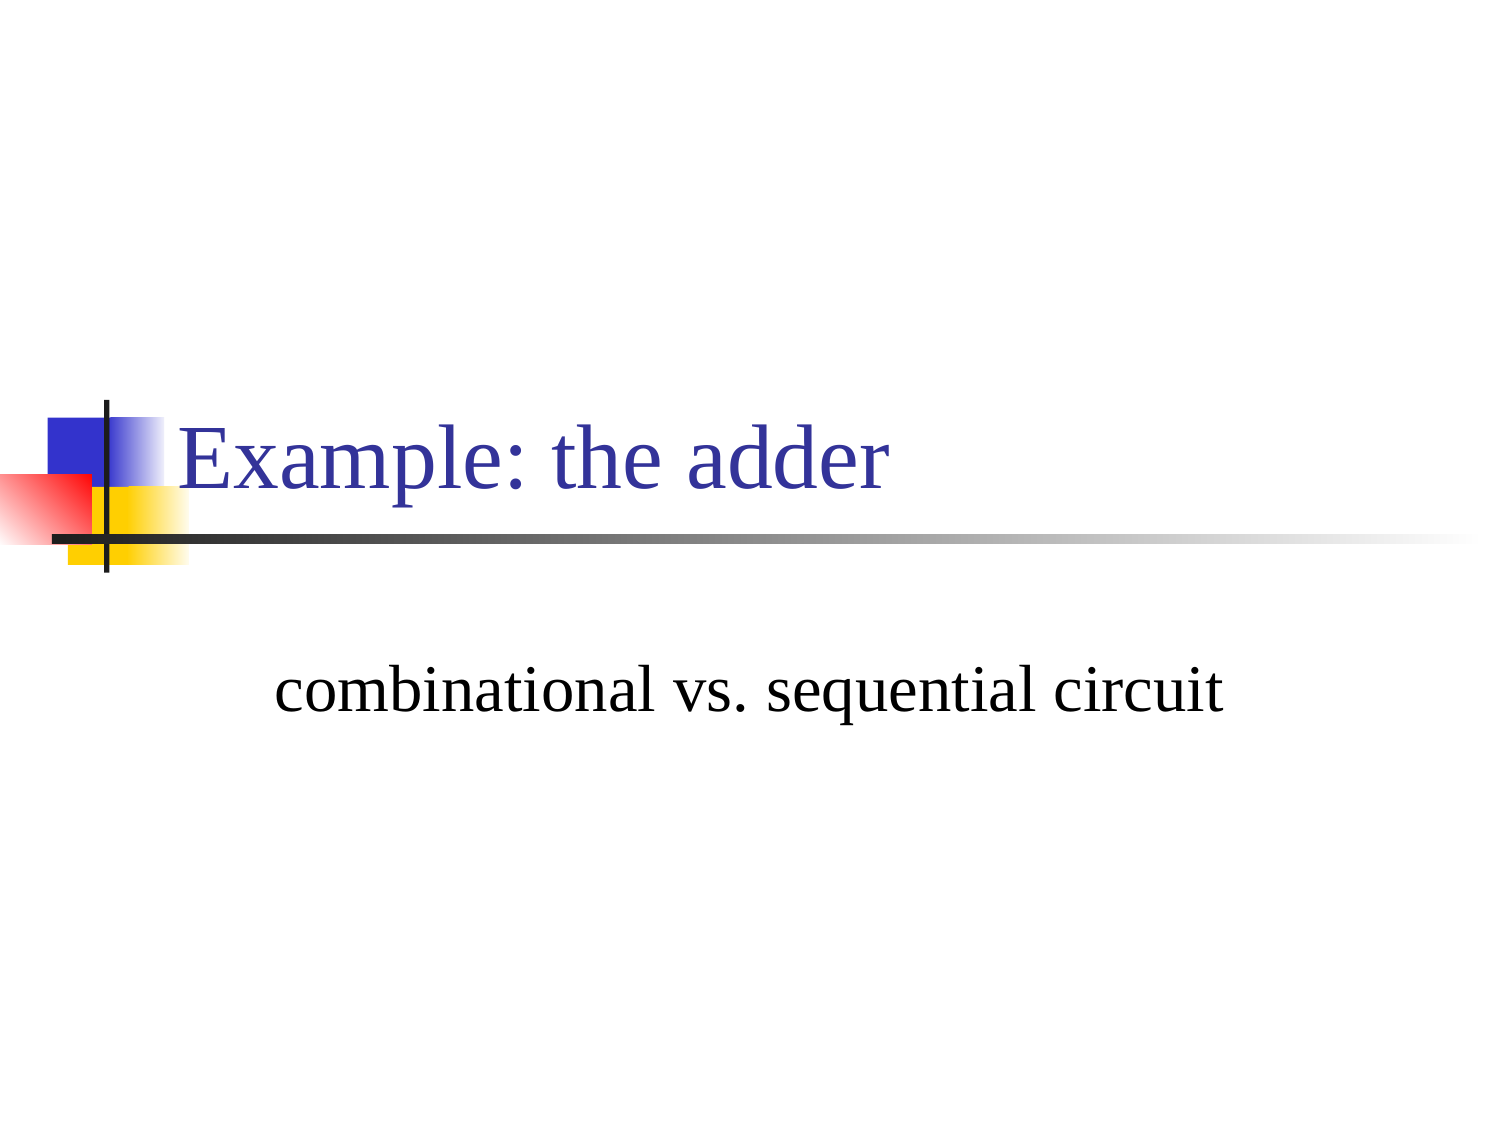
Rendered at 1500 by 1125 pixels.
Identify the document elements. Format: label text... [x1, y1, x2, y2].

title Example: the adder [162, 275, 1438, 515]
subtitle combinational vs. sequential circuit [225, 637, 1275, 925]
